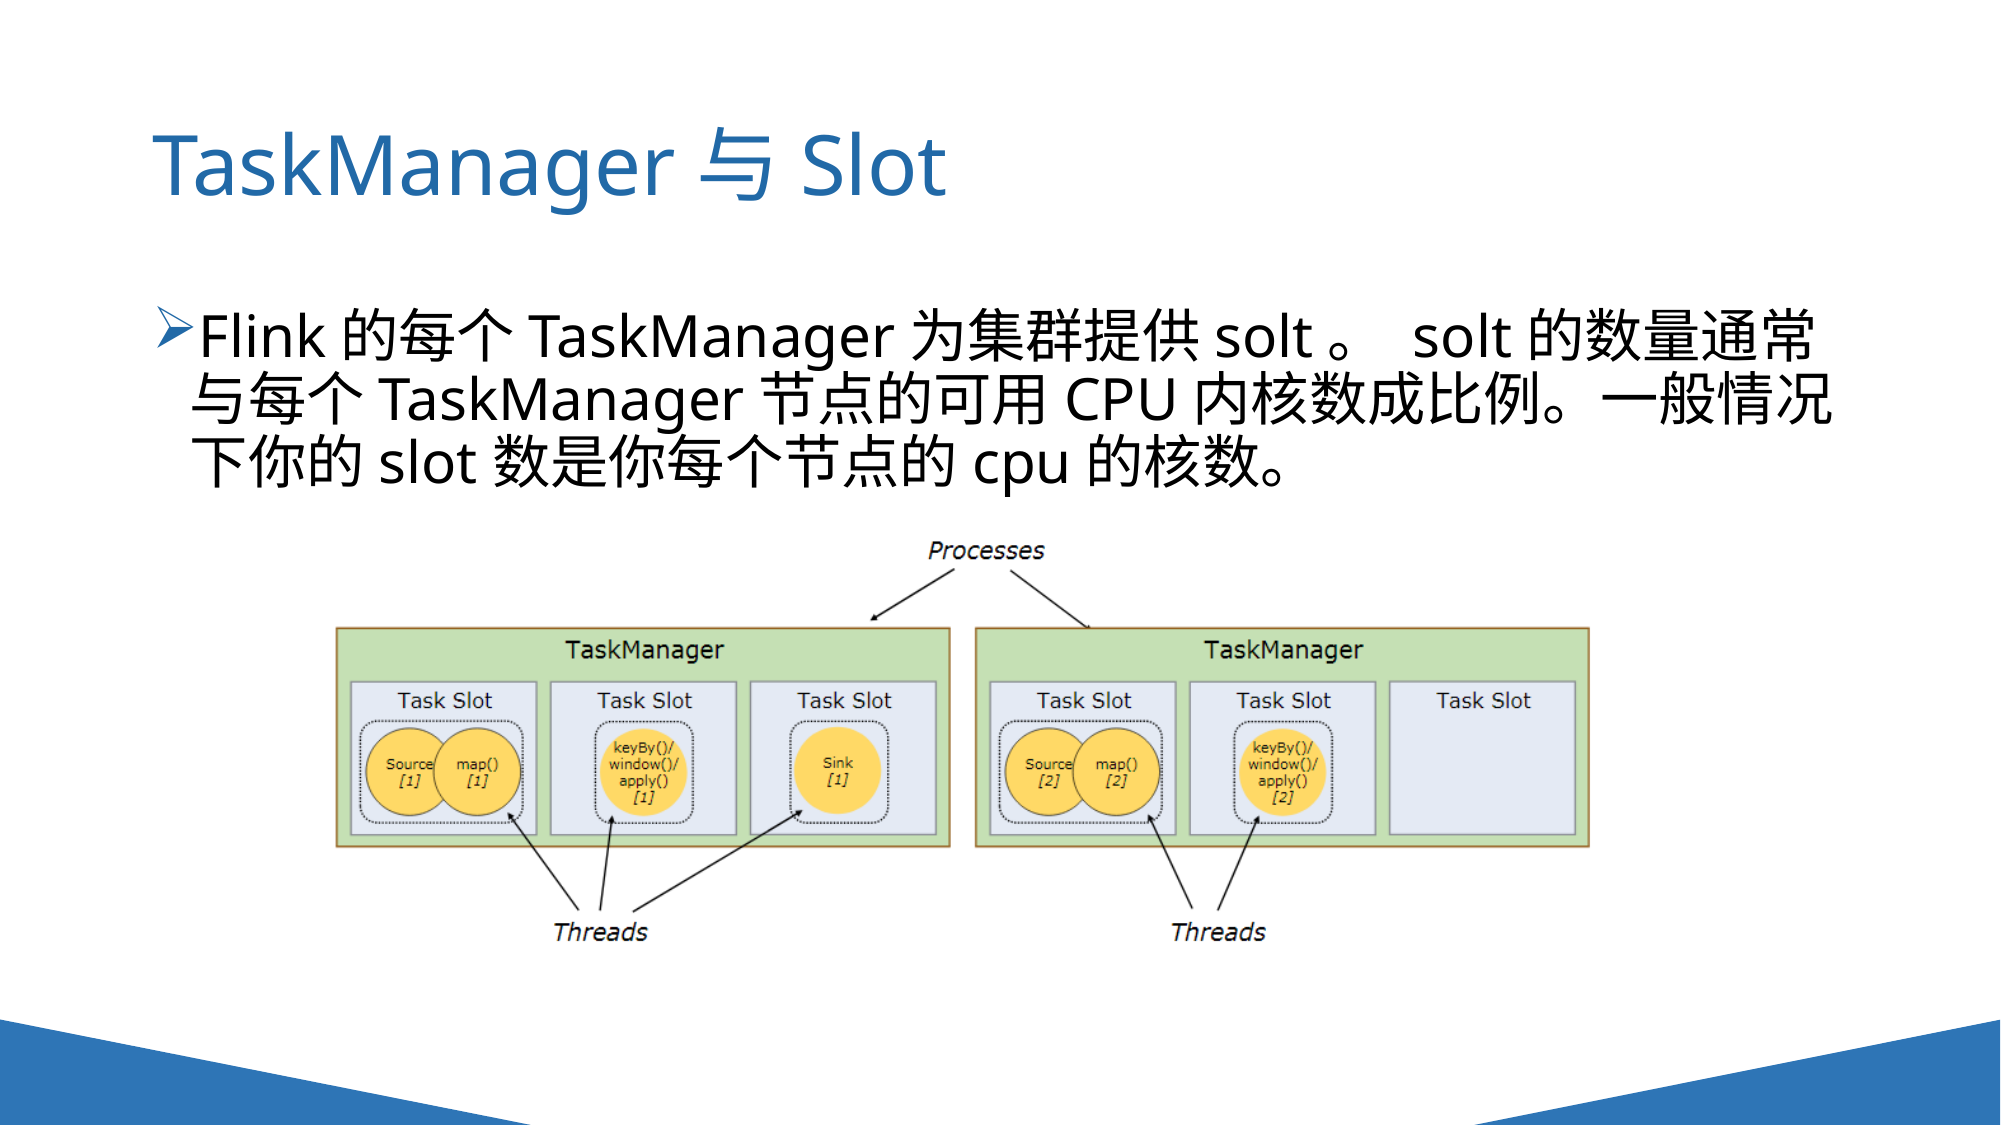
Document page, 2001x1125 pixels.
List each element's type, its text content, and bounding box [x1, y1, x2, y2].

title TaskManager与Slot [137, 59, 1863, 278]
list Flink的每个TaskManager为集群提供solt。 solt的数量通常与每个TaskManager节点的可用CPU内核数成比例。一般情况下你的slot数是你每个节点的cpu的核数。 [137, 299, 1863, 1014]
picture [304, 511, 1618, 978]
